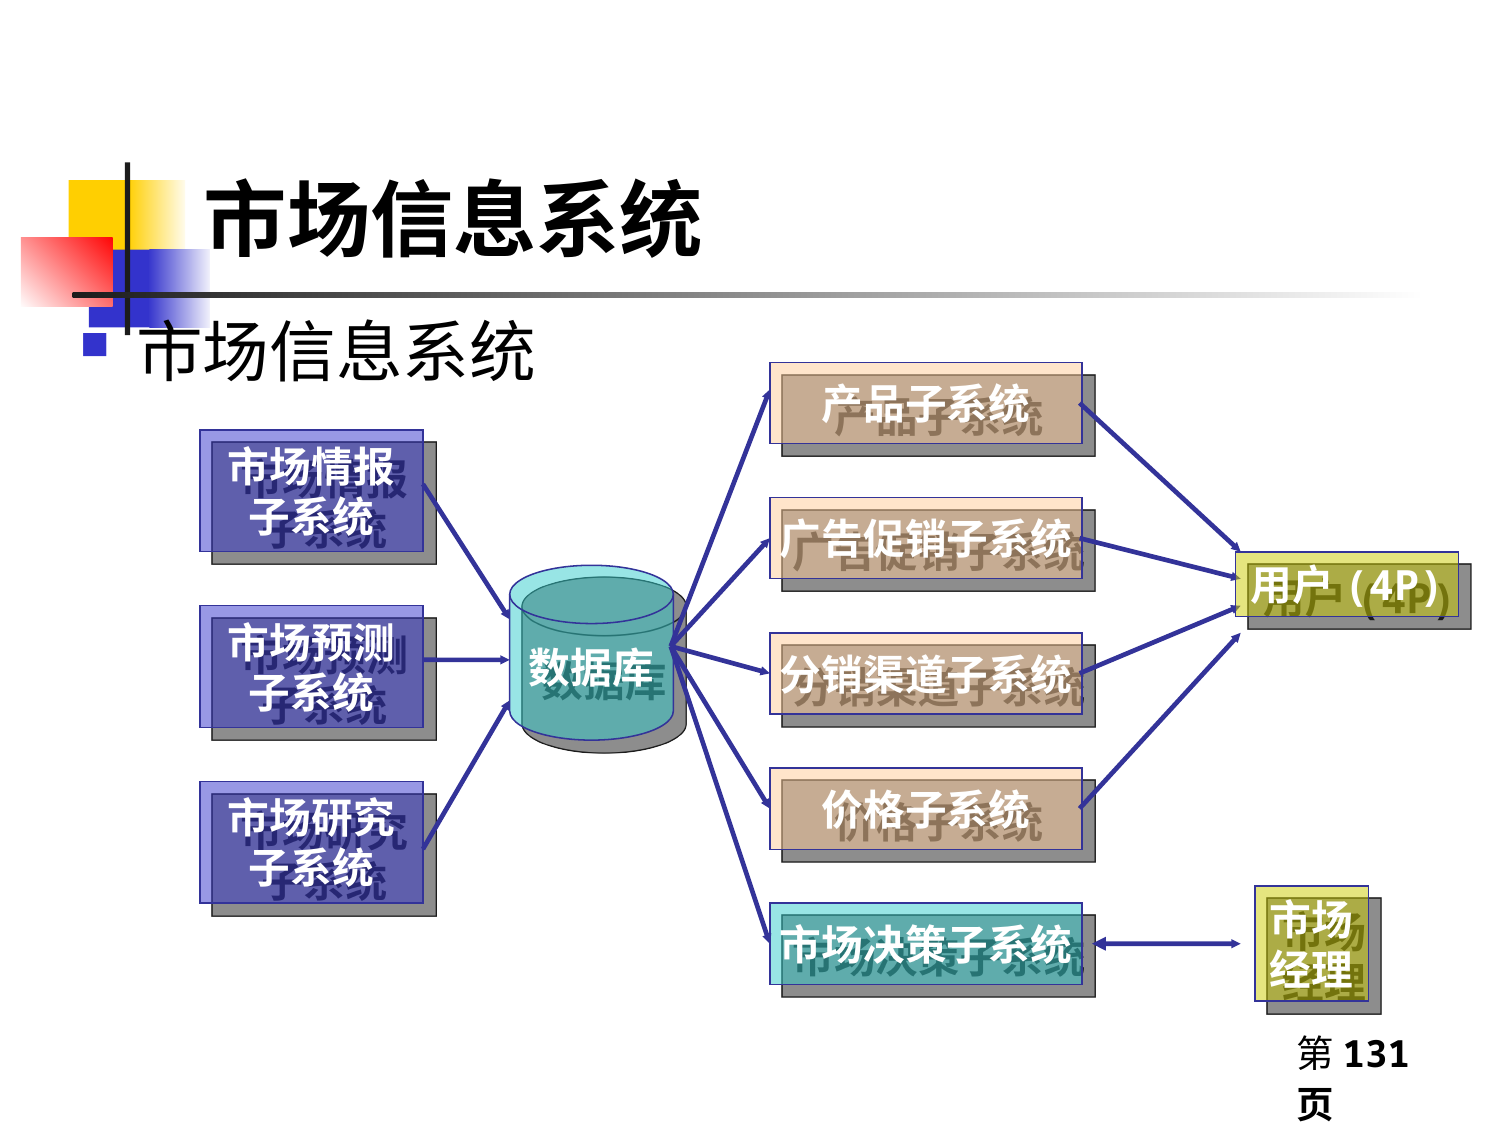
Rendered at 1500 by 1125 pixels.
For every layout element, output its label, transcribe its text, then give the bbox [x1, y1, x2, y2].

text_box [199, 362, 1447, 1004]
title 市场信息系统 [188, 34, 1468, 276]
list 市场信息系统 [64, 302, 1341, 978]
